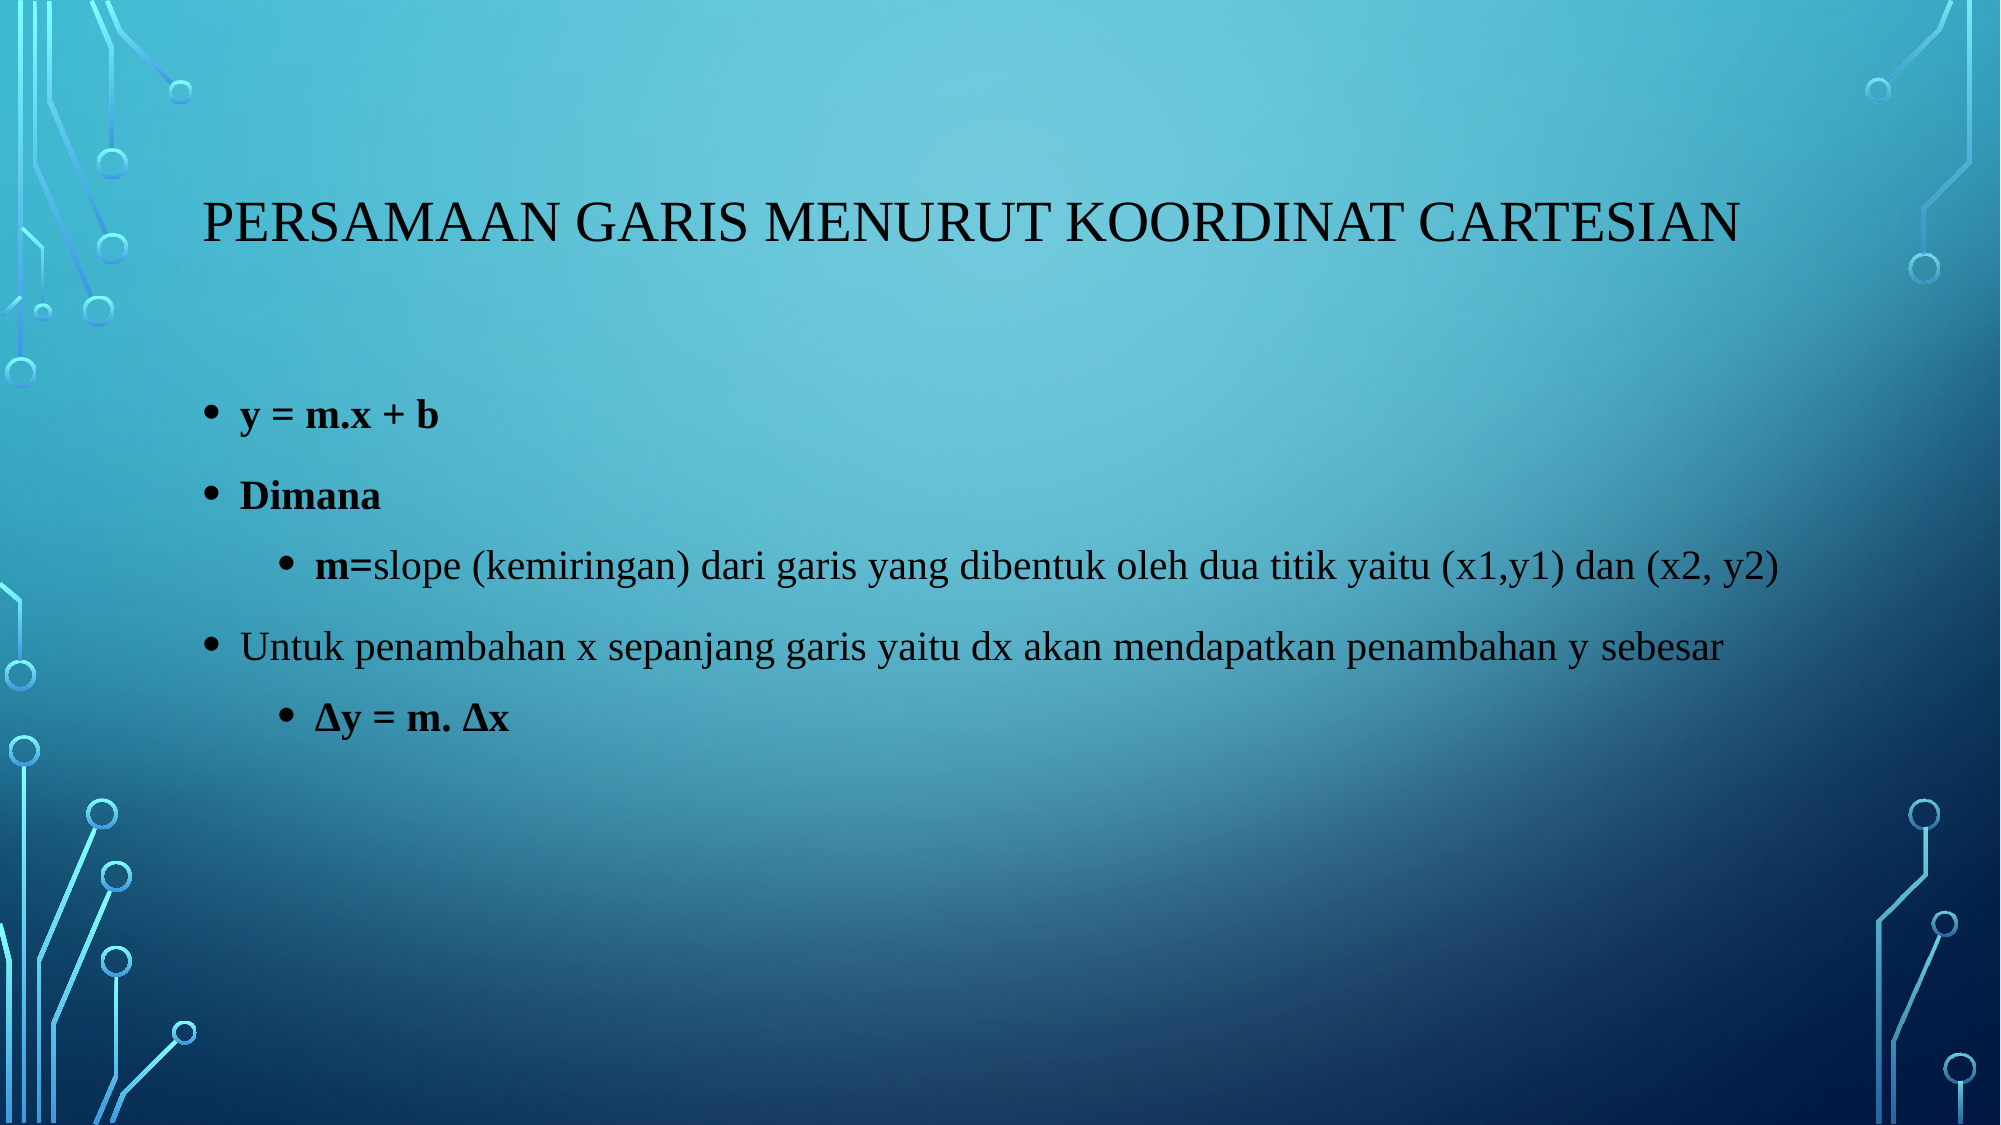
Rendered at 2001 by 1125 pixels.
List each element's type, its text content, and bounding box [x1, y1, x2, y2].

list y = m.x + b Dimana m=slope (kemiringan) dari garis yang dibentuk oleh dua titik yaitu (x1,y1) dan (x2, y2) Untuk penambahan x sepanjang garis yaitu dx akan mendapatkan penambahan y sebesar Δy = m. Δx [187, 369, 1813, 950]
title Persamaan garis menurut koordinat Cartesian [187, 101, 1813, 344]
